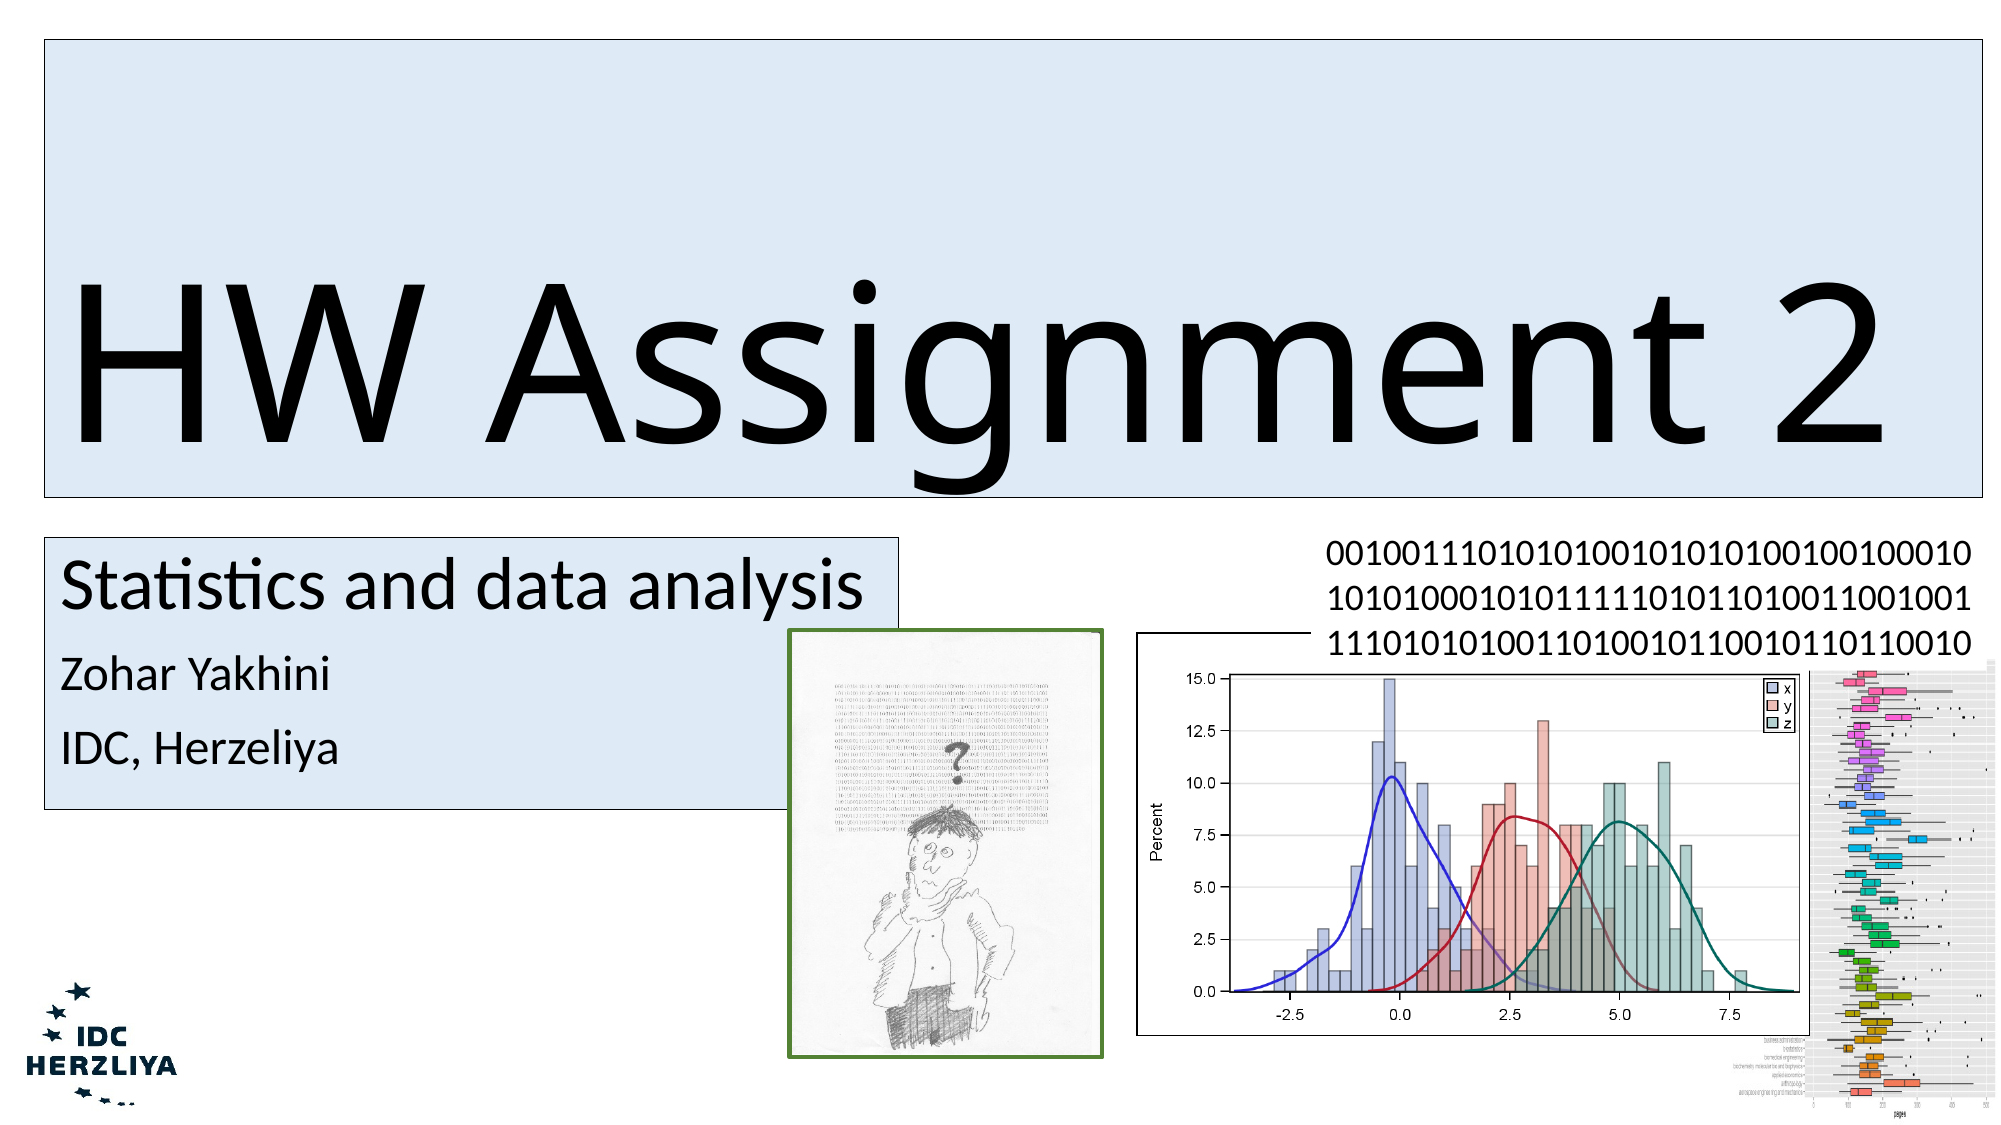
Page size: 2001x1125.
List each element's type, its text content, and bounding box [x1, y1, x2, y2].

title HW Assignment 2 [44, 39, 1983, 498]
picture [0, 924, 221, 1125]
text_box 0010011101010100101010100100100010 1010100010101111101011010011001001 1110101010011010010110010110110010 [1311, 520, 1987, 650]
picture [791, 632, 1100, 1055]
subtitle Statistics and data analysis Zohar Yakhini IDC, Herzeliya [44, 537, 899, 810]
picture [1136, 632, 2000, 1125]
